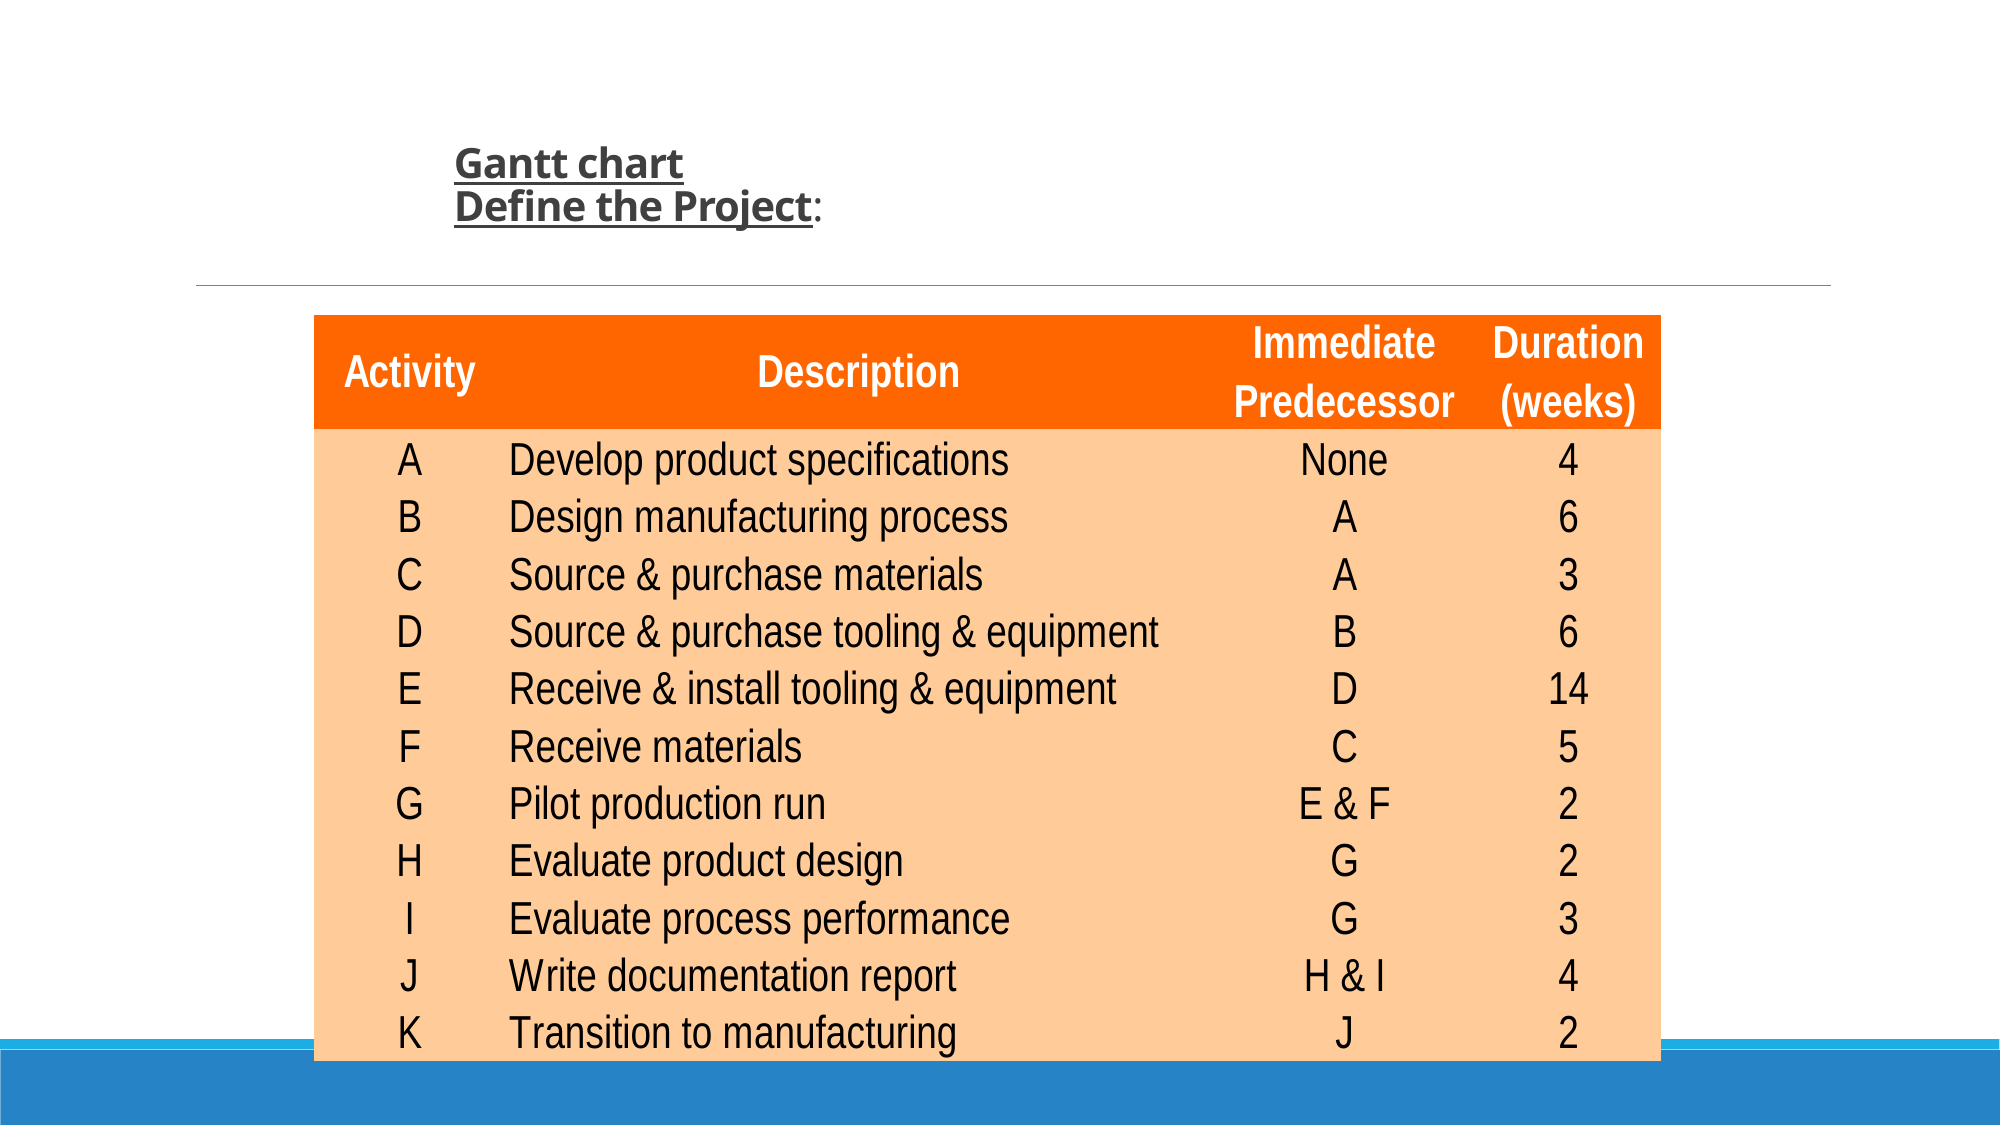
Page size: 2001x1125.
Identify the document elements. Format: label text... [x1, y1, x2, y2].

title Gantt chart Define the Project: [438, 35, 1718, 238]
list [311, 311, 1663, 1063]
